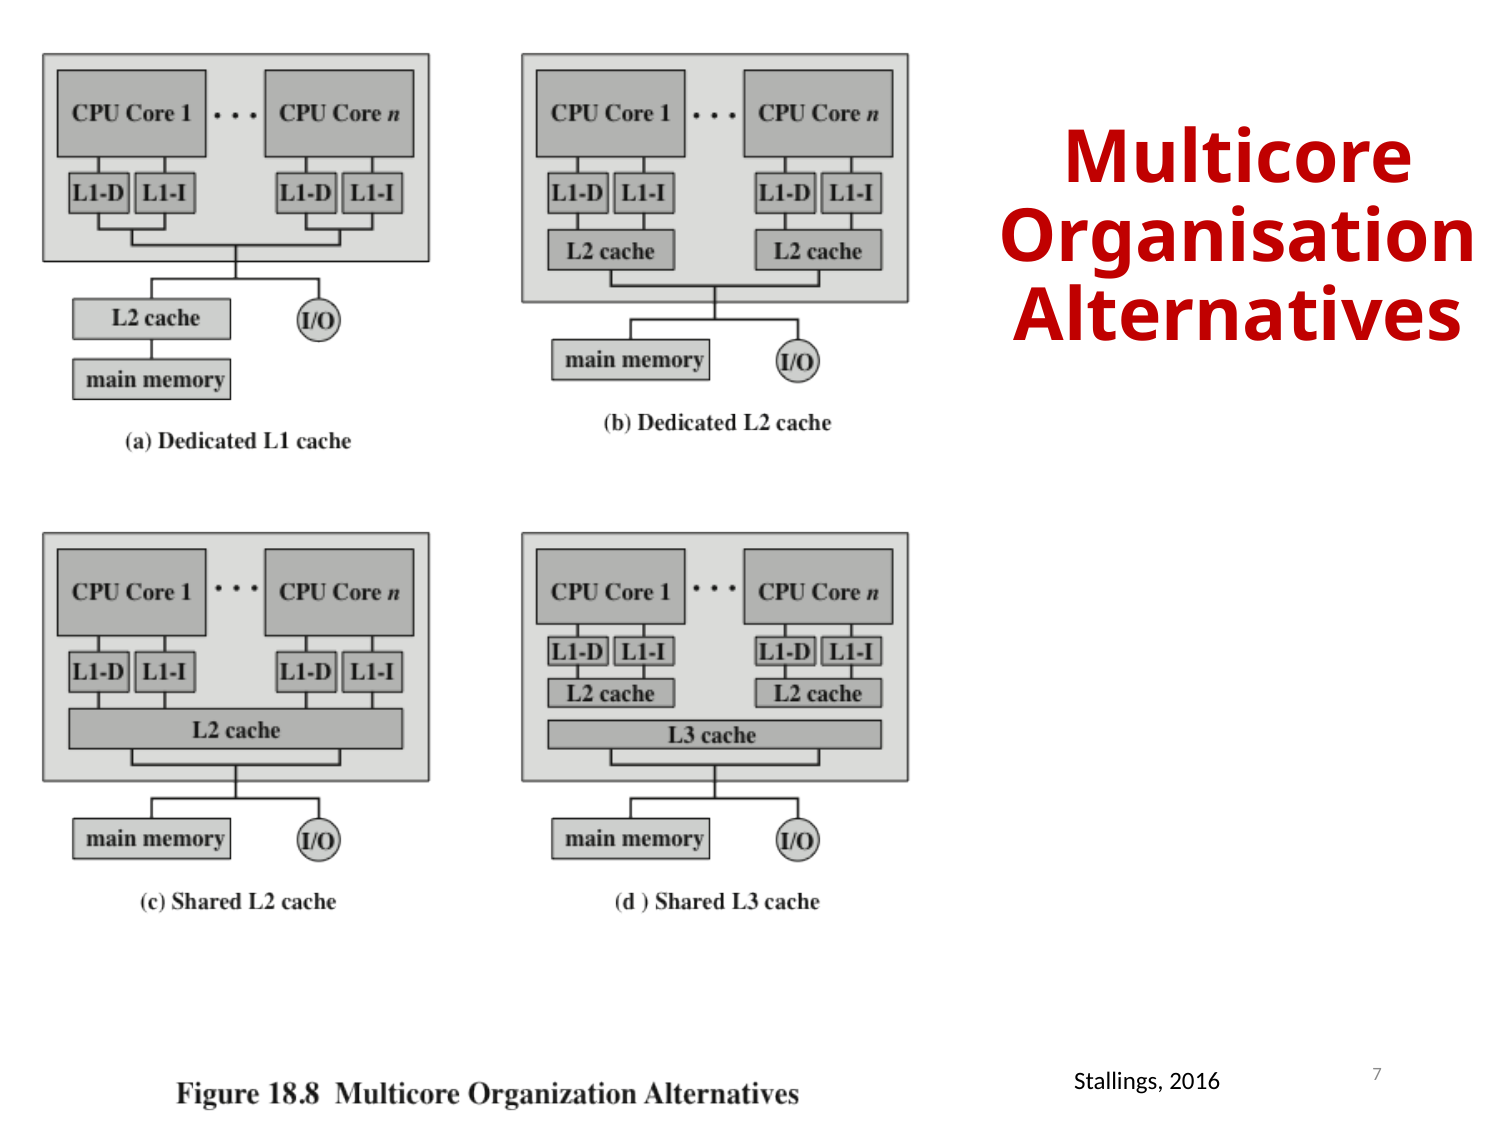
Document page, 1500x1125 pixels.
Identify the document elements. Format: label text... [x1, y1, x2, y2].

slide_number 7 [1059, 1042, 1397, 1103]
picture [0, 24, 958, 1125]
text_box Stallings, 2016 [1059, 1057, 1344, 1102]
title Multicore Organisation Alternatives [976, 54, 1500, 421]
